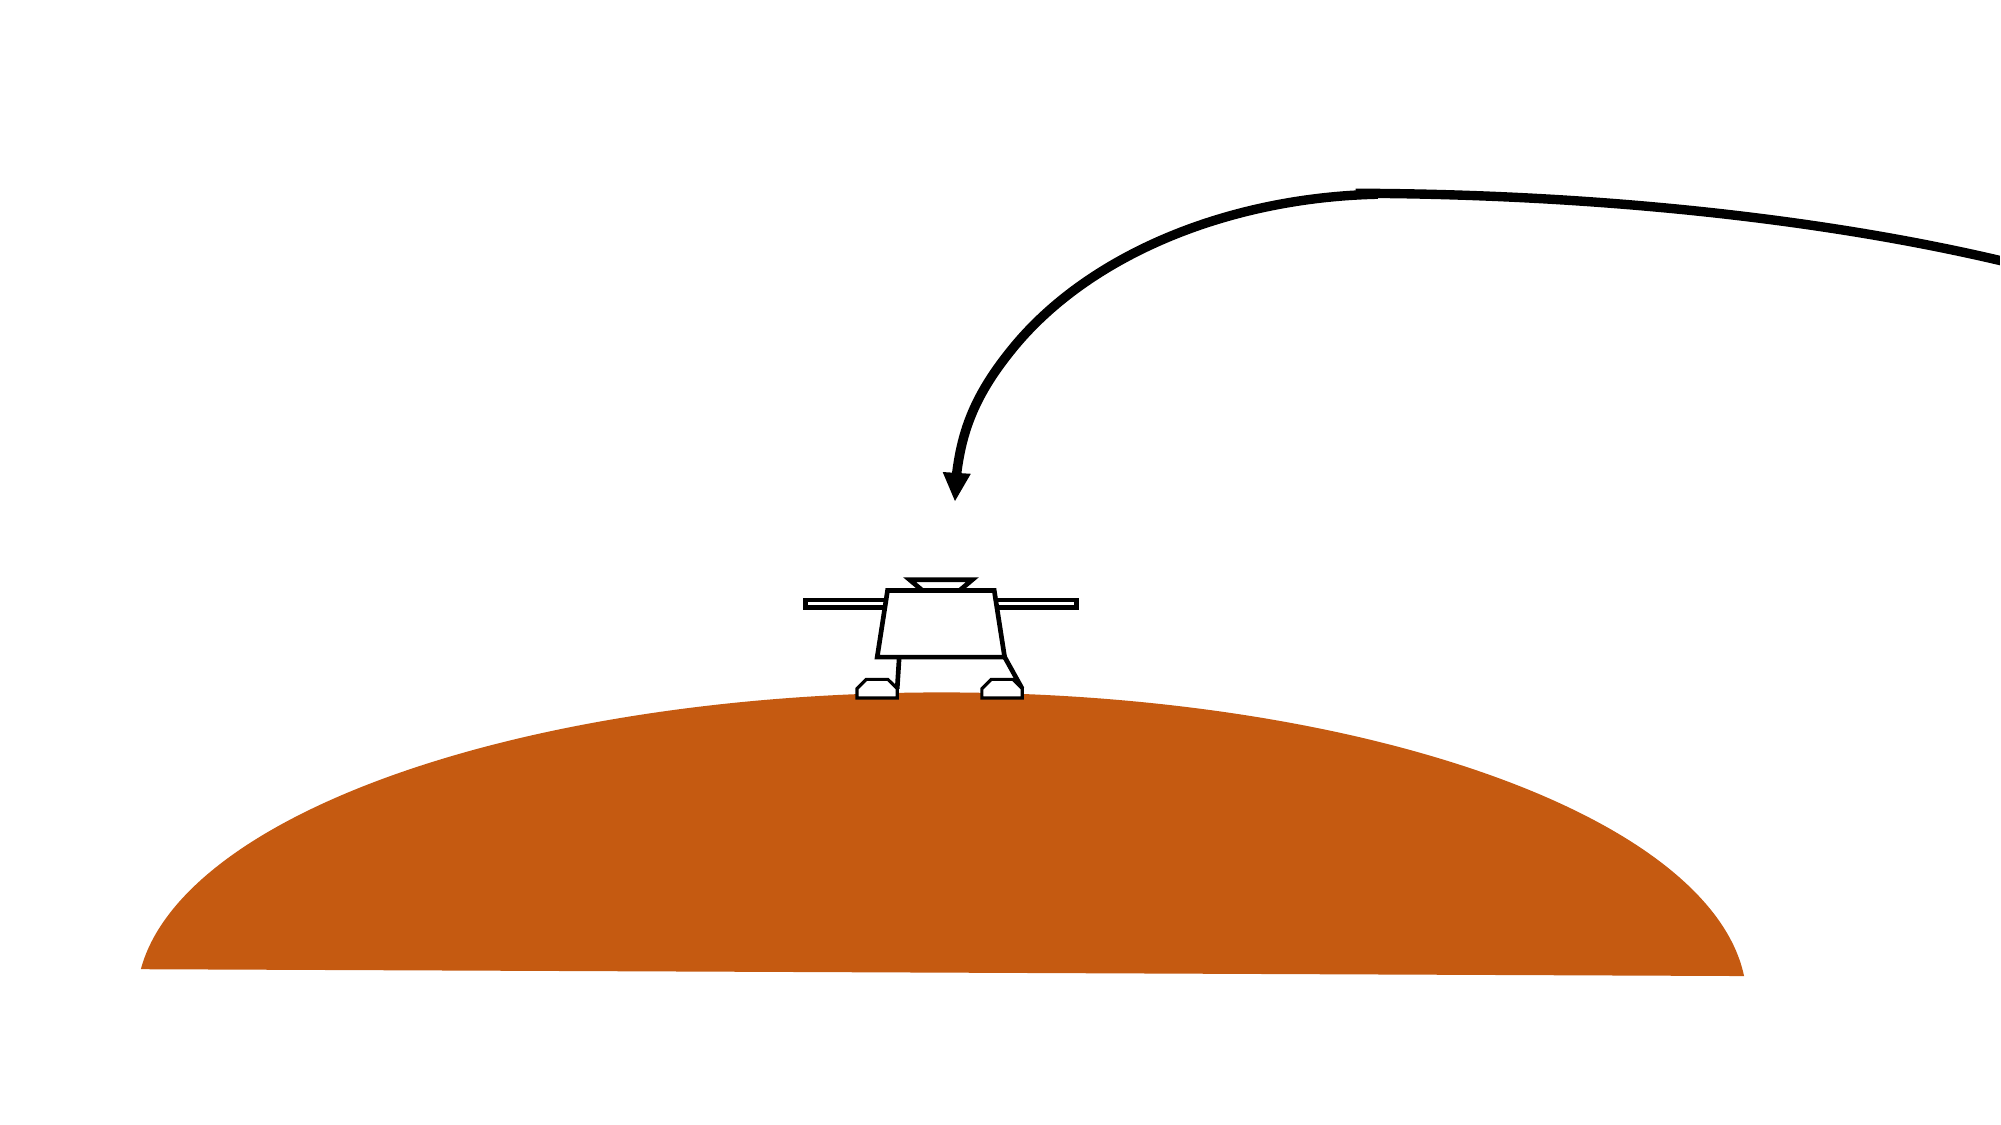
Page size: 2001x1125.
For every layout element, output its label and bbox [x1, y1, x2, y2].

text_box [885, 589, 1001, 659]
text_box [877, 600, 903, 680]
text_box [855, 678, 899, 700]
text_box [986, 624, 1002, 680]
text_box [139, 691, 1746, 978]
text_box [997, 599, 1077, 608]
text_box [1002, 633, 1006, 659]
text_box [804, 599, 885, 608]
text_box [906, 578, 976, 589]
text_box [949, 193, 1392, 502]
text_box [980, 678, 1024, 700]
text_box [1355, 192, 2000, 494]
